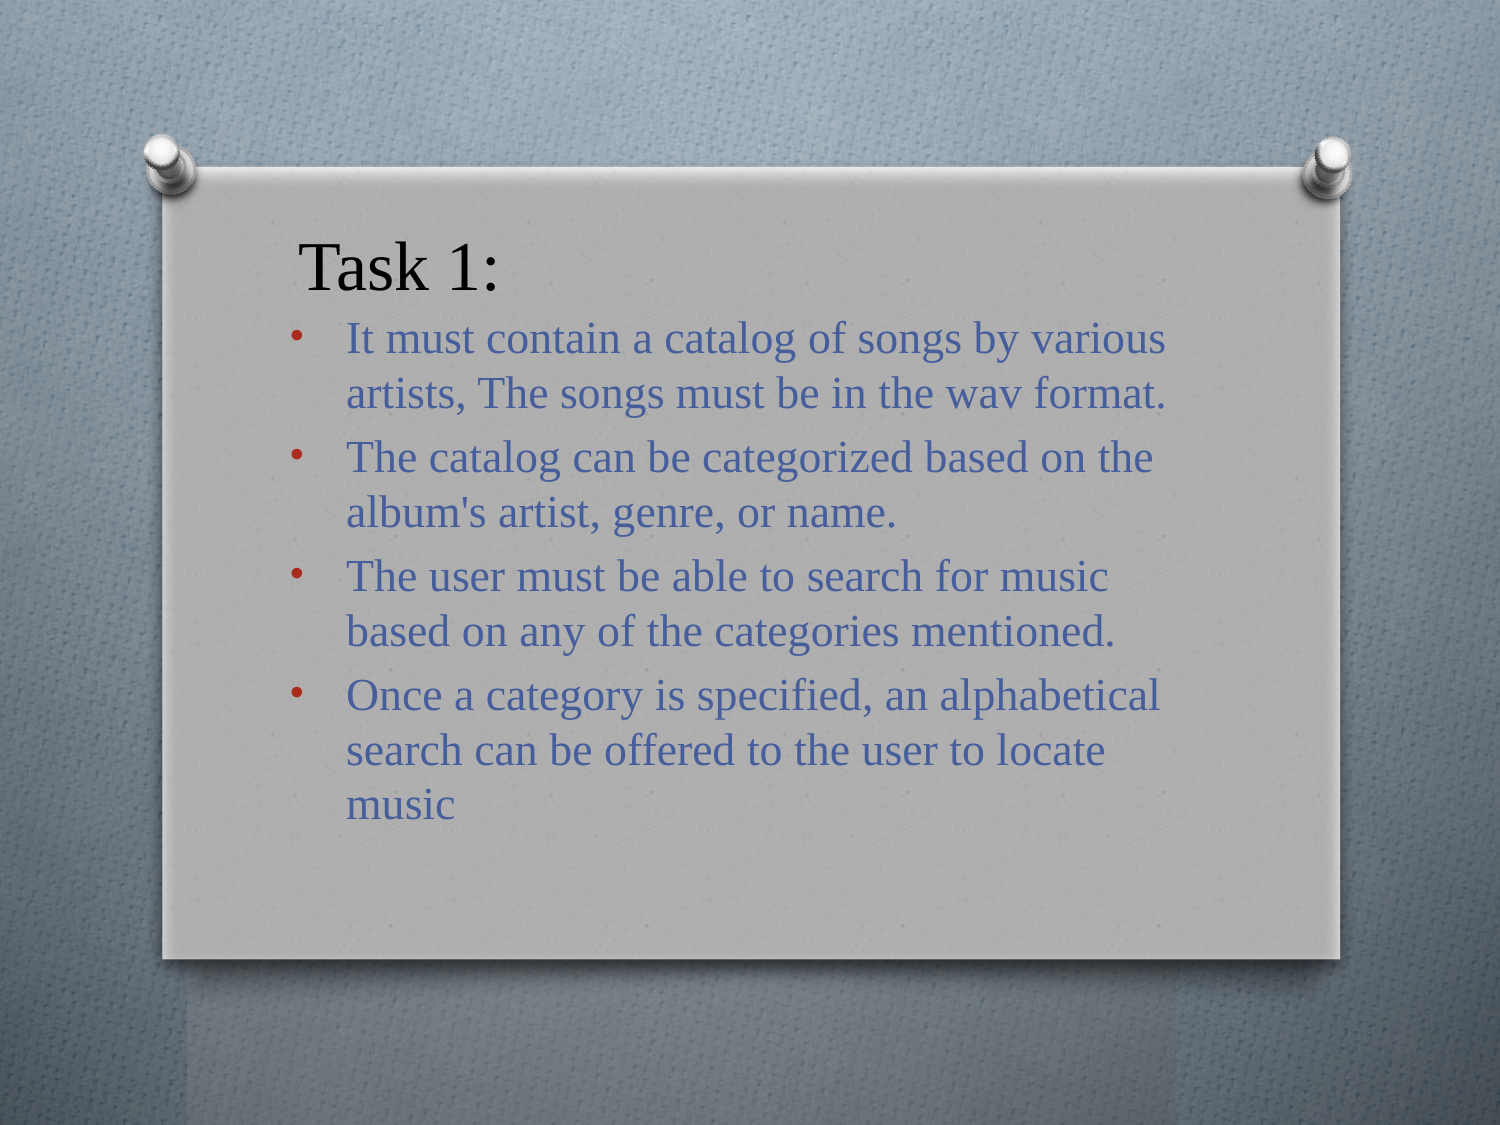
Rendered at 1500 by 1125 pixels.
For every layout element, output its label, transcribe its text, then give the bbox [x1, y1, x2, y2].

title Task 1: [283, 212, 1223, 313]
picture [112, 100, 235, 224]
subtitle It must contain a catalog of songs by various artists, The songs must be in the wav format. The catalog can be categorized based on the album's artist, genre, or name. The user must be able to search for music based on any of the categories mentioned. Once a category is specified, an alphabetical search can be offered to the user to locate music [275, 299, 1212, 938]
picture [1274, 109, 1396, 230]
